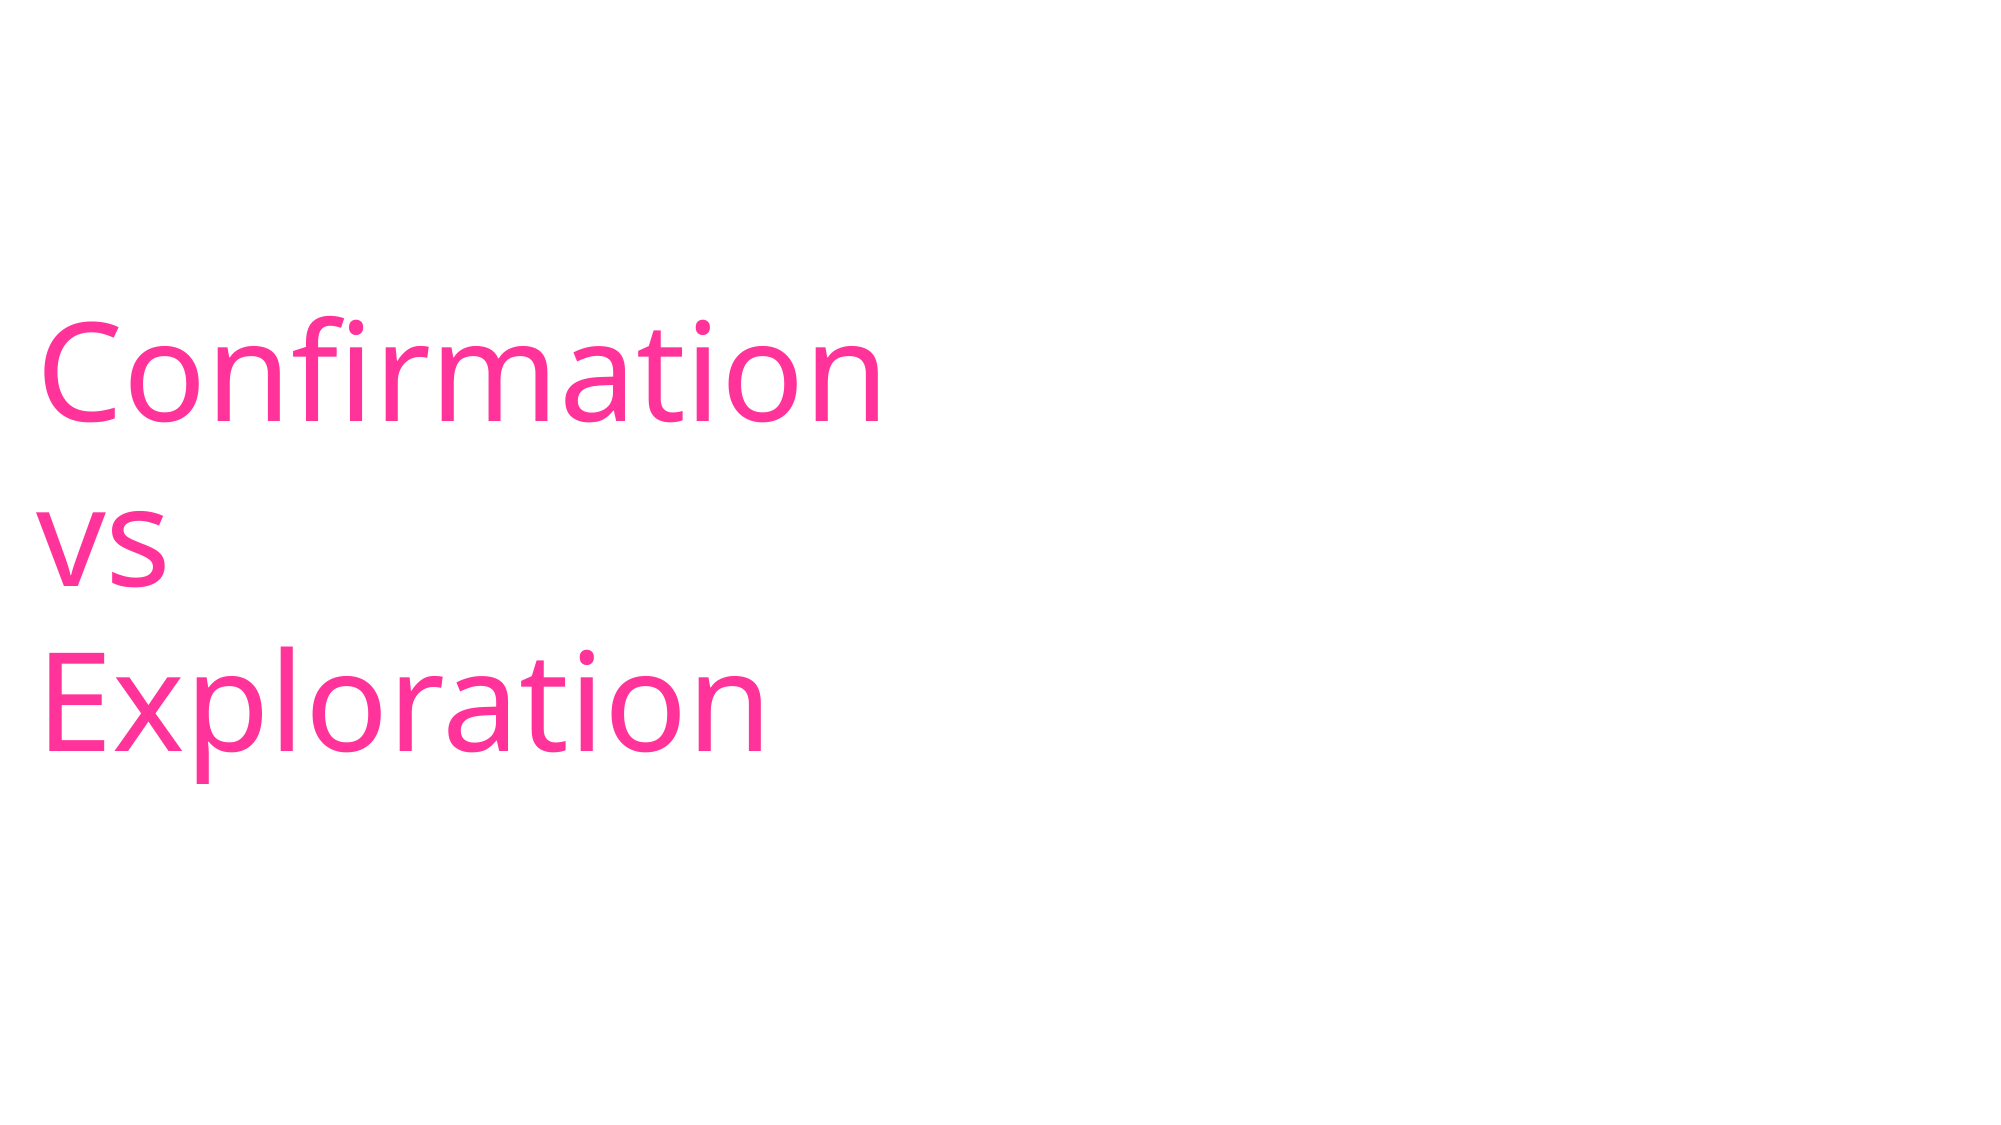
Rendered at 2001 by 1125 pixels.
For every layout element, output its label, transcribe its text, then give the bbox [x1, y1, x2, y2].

text_box Confirmation vs Exploration [21, 276, 906, 787]
